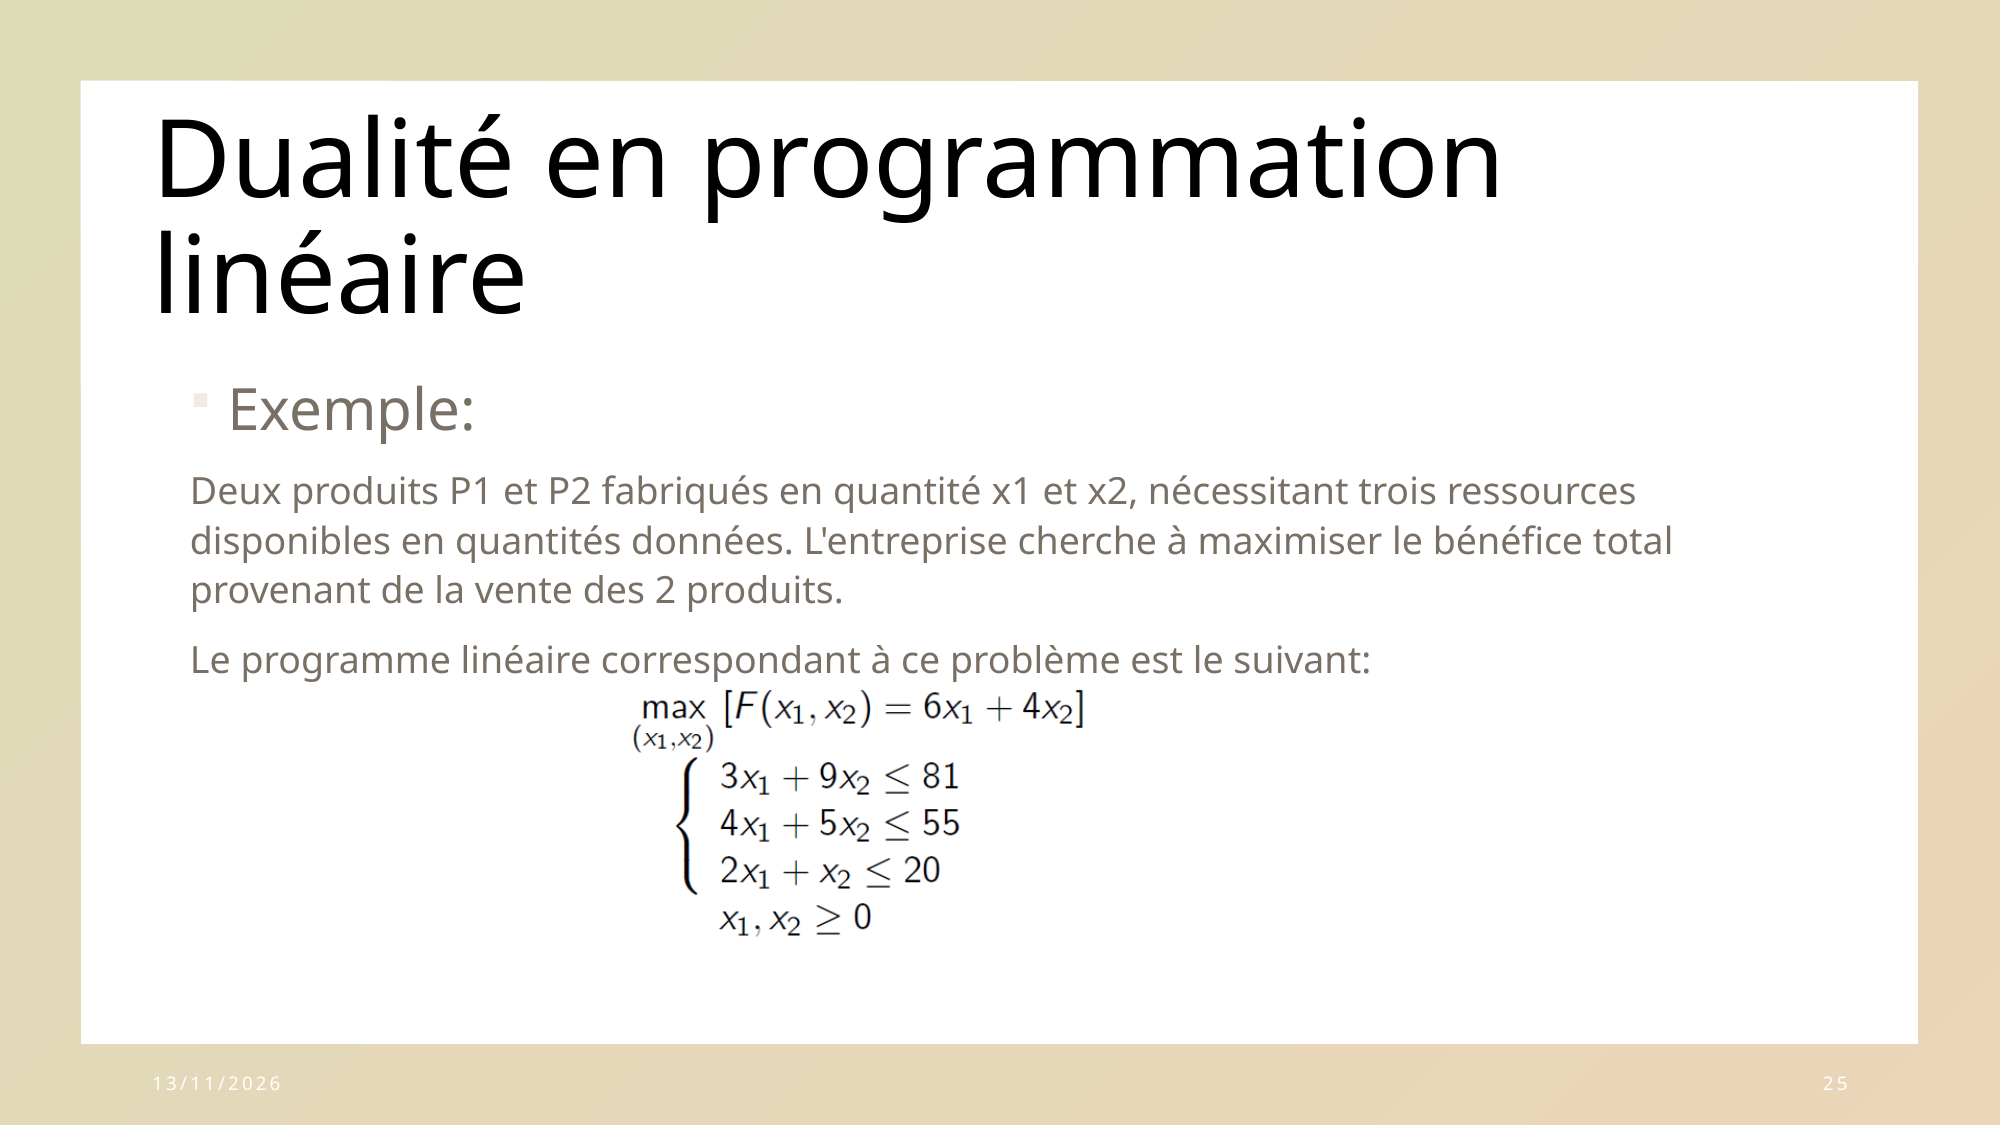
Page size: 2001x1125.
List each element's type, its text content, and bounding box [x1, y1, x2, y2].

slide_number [137, 1054, 588, 1115]
title Dualité en programmation linéaire [137, 111, 1863, 330]
picture [626, 685, 1093, 971]
list Exemple: Deux produits P1 et P2 fabriqués en quantité x1 et x2, nécessitant trois ressources disponibles en quantités données. L'entreprise cherche à maximiser le bénéfice total provenant de la vente des 2 produits. Le programme linéaire correspondant à ce problème est le suivant: [137, 357, 1863, 1014]
slide_number 25 [1412, 1054, 1863, 1115]
